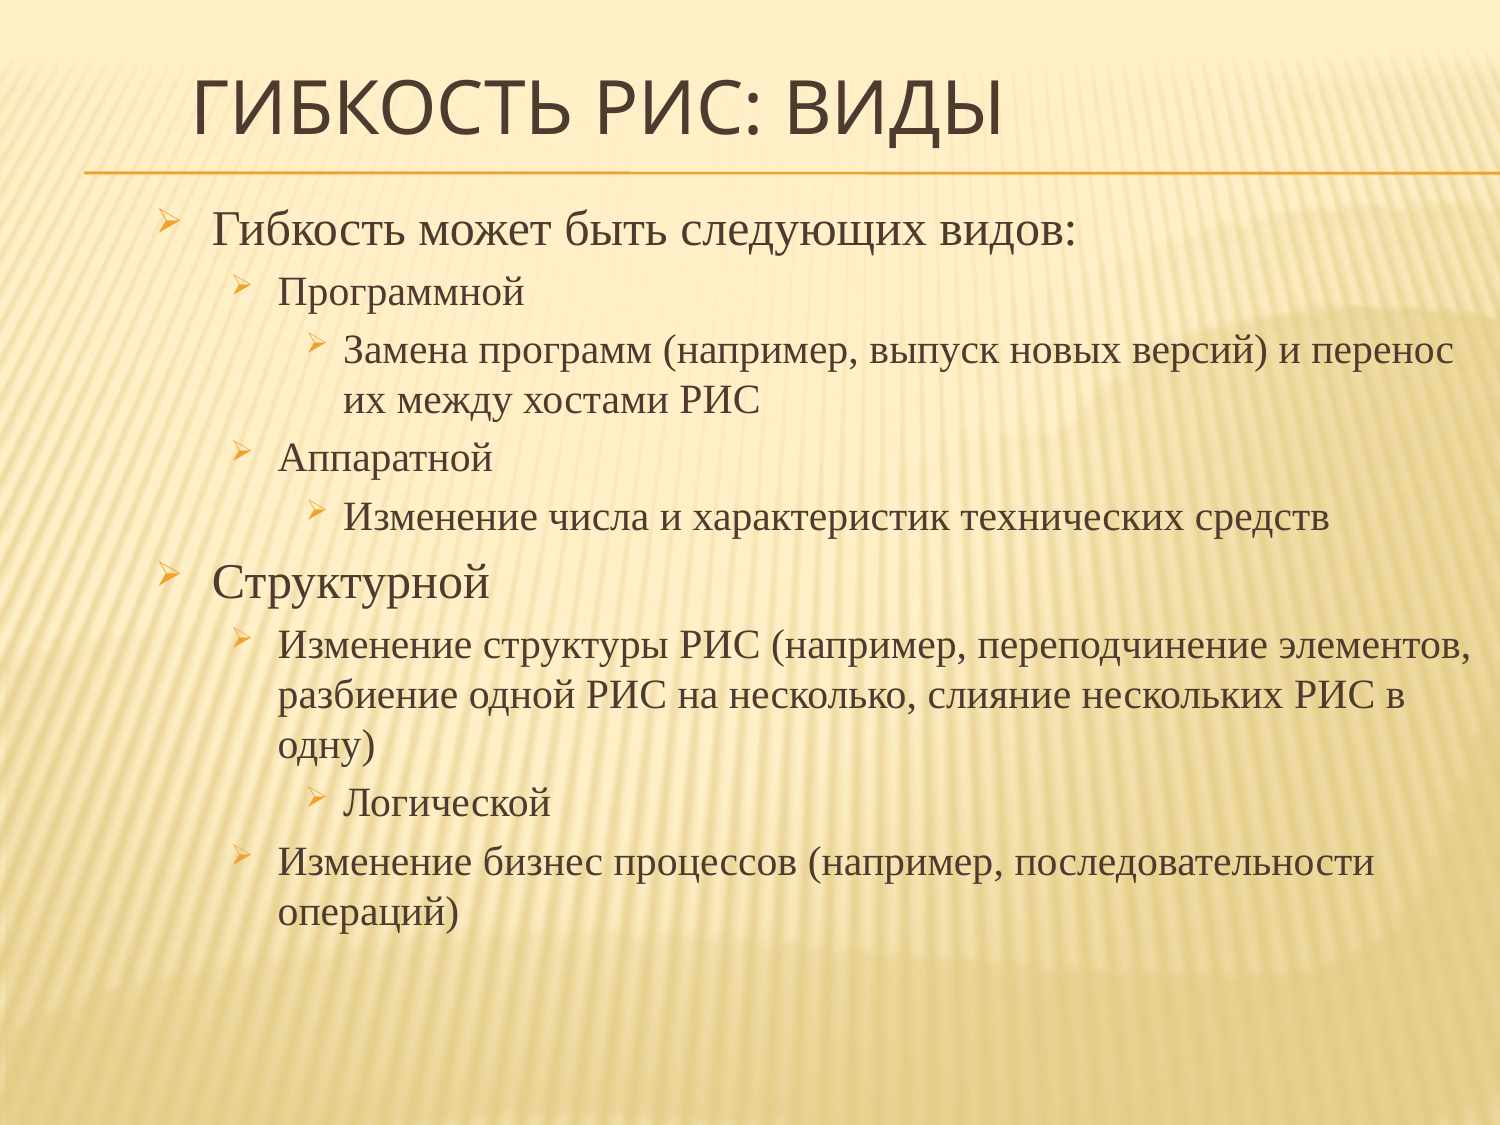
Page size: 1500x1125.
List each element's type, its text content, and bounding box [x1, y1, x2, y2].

list Гибкость может быть следующих видов: Программной Замена программ (например, выпуск новых версий) и перенос их между хостами РИС Аппаратной Изменение числа и характеристик технических средств Структурной Изменение структуры РИС (например, переподчинение элементов, разбиение одной РИС на несколько, слияние нескольких РИС в одну) Логической Изменение бизнес процессов (например, последовательности операций) [140, 187, 1500, 976]
title Гибкость РИС: виды [175, 35, 1406, 174]
